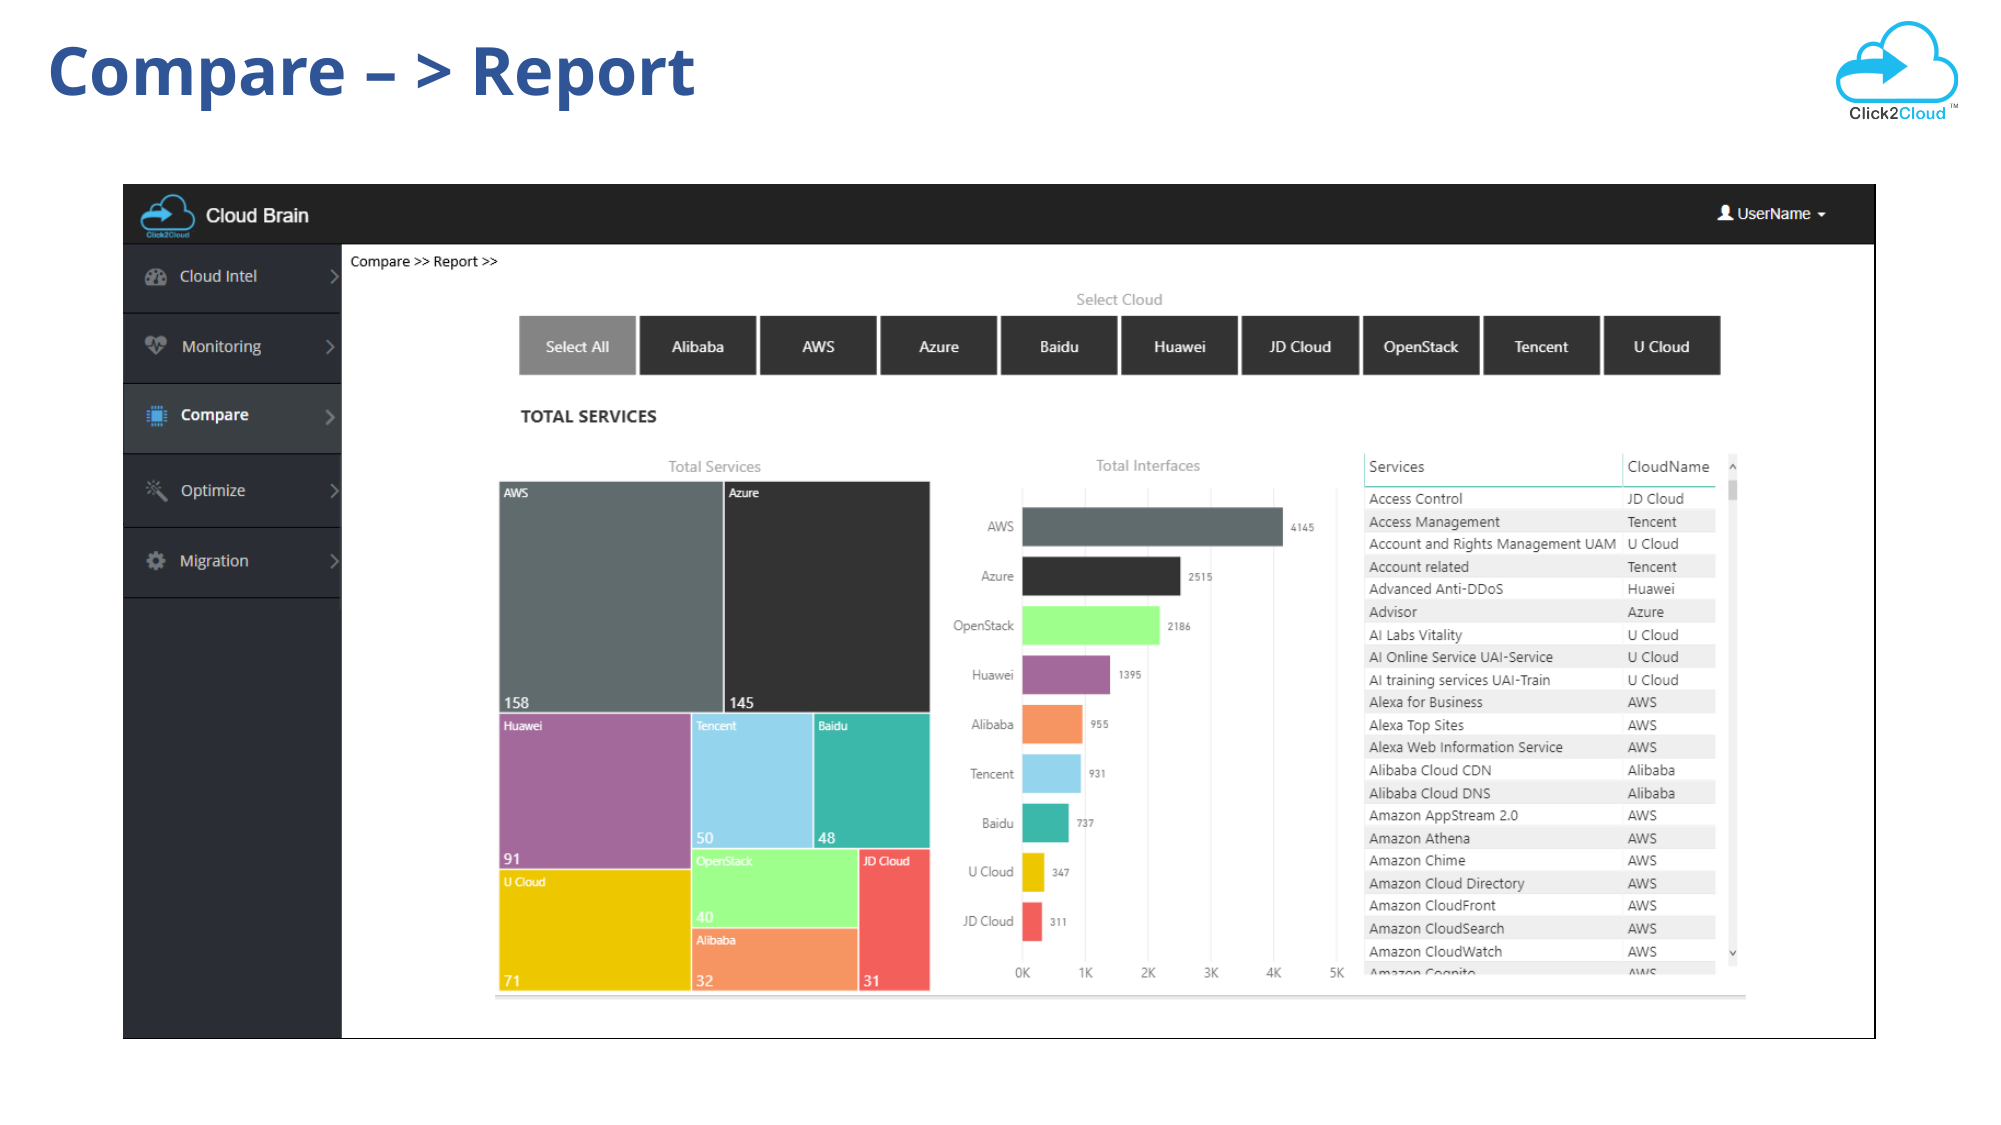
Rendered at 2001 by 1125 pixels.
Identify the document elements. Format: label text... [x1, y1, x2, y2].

picture [1835, 20, 1959, 120]
title Compare – > Report [32, 0, 1960, 148]
picture [123, 184, 1874, 1038]
